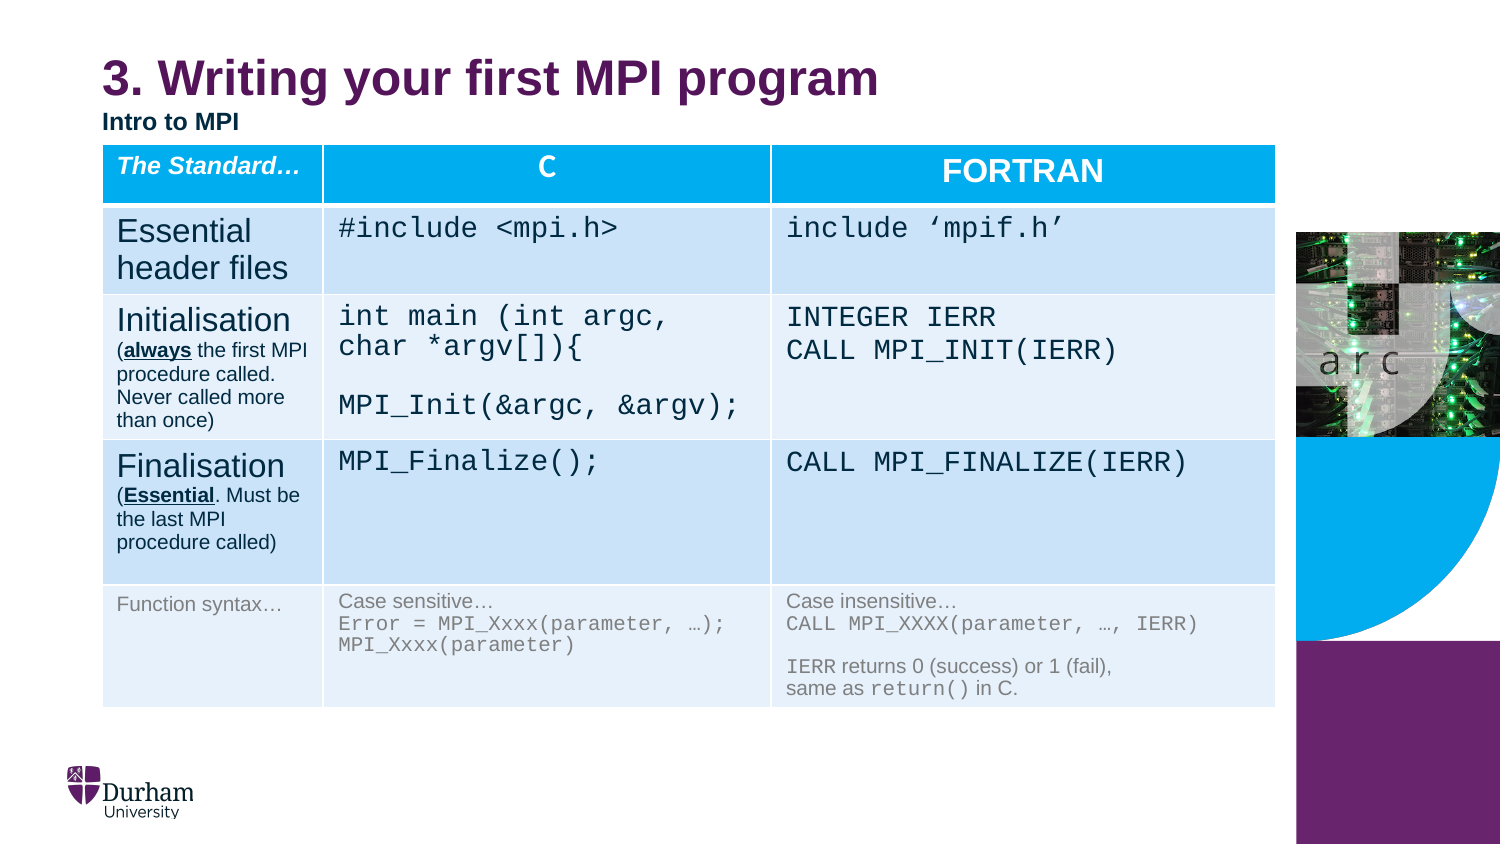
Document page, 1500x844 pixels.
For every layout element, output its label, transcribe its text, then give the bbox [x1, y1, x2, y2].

table_cell Case insensitive… CALL MPI_XXXX(parameter, …, IERR) IERR returns 0 (success) or 1 (fail), same as return() in C. [772, 586, 1275, 707]
table_cell Initialisation (always the first MPI procedure called. Never called more than once) [103, 295, 322, 439]
table_cell int main (int argc, char *argv[]){ MPI_Init(&argc, &argv); [324, 295, 770, 439]
table_cell #include <mpi.h> [324, 208, 770, 294]
table_header The Standard… [103, 145, 322, 203]
table_cell MPI_Finalize(); [324, 440, 770, 584]
table_header C [324, 145, 770, 203]
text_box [1295, 232, 1500, 844]
table_cell include ‘mpif.h’ [772, 208, 1275, 294]
table_cell CALL MPI_FINALIZE(IERR) [772, 440, 1275, 584]
table_cell Case sensitive… Error = MPI_Xxxx(parameter, …); MPI_Xxxx(parameter) [324, 586, 770, 707]
table_cell Finalisation (Essential. Must be the last MPI procedure called) [103, 440, 322, 584]
picture [67, 766, 193, 819]
title 3. Writing your first MPI program Intro to MPI [101, 45, 1399, 187]
table_cell Essential header files [103, 208, 322, 294]
table_header FORTRAN [772, 145, 1275, 203]
table_cell INTEGER IERR CALL MPI_INIT(IERR) [772, 295, 1275, 439]
table_cell Function syntax… [103, 586, 322, 707]
